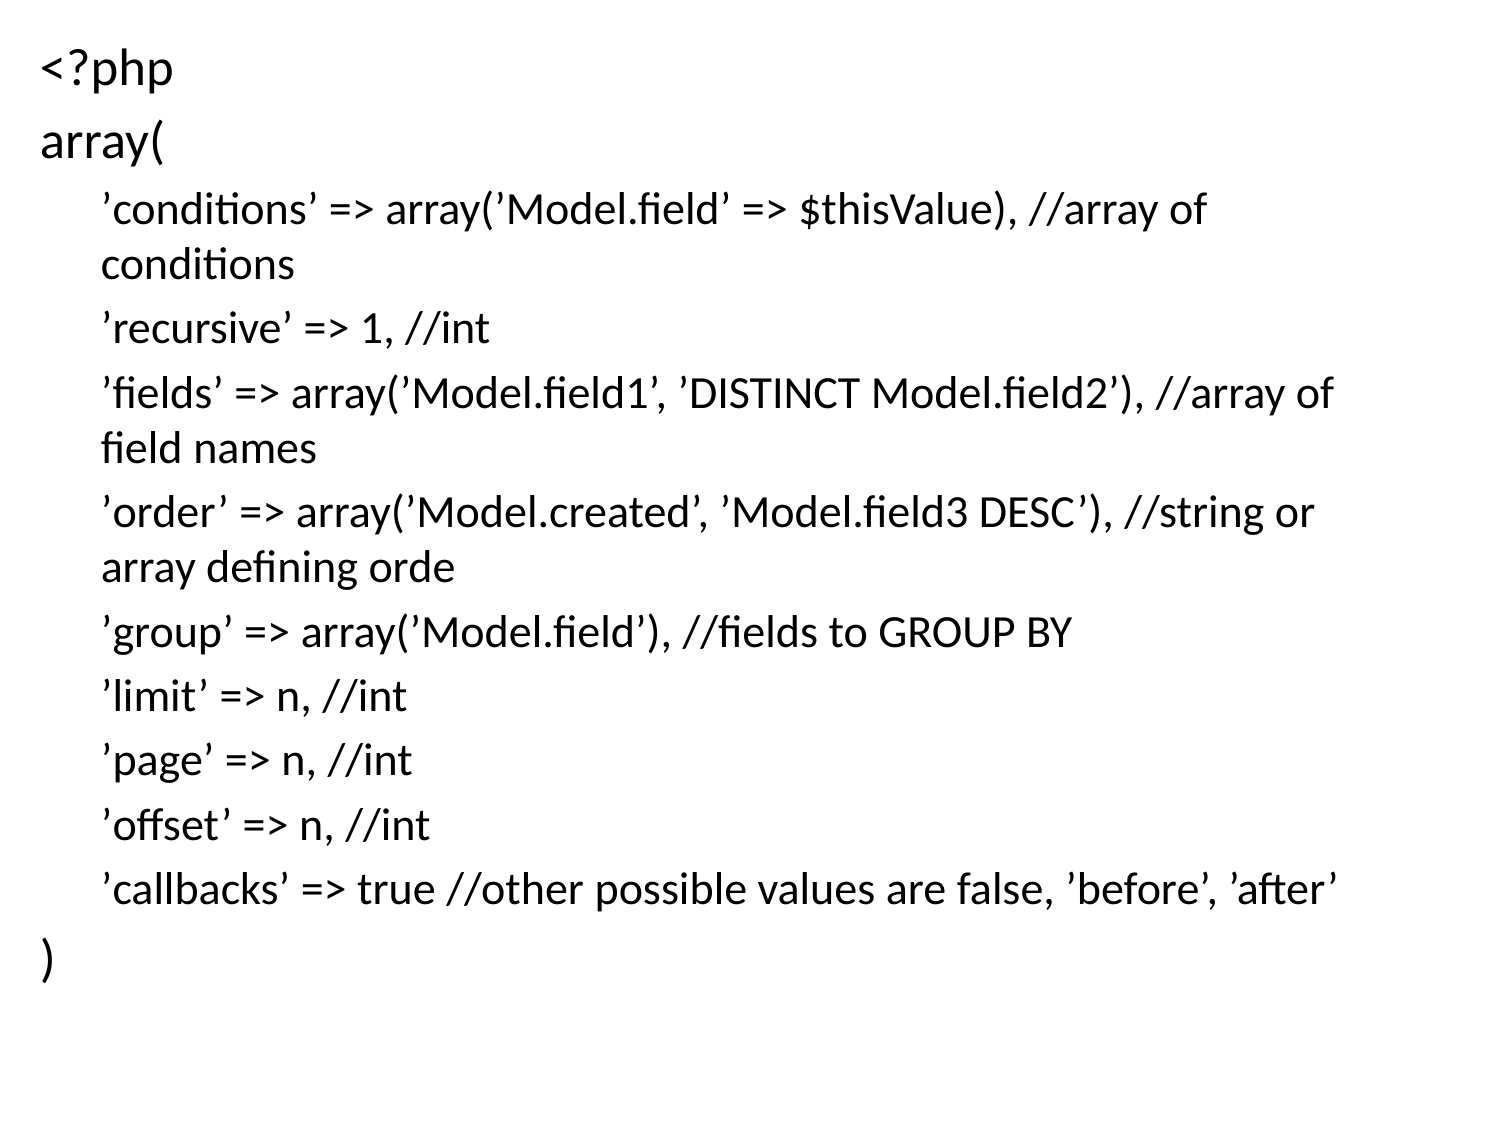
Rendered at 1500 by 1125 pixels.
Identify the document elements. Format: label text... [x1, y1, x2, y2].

list <?php array( ’conditions’ => array(’Model.field’ => $thisValue), //array of conditions ’recursive’ => 1, //int ’fields’ => array(’Model.field1’, ’DISTINCT Model.field2’), //array of field names ’order’ => array(’Model.created’, ’Model.field3 DESC’), //string or array defining orde ’group’ => array(’Model.field’), //fields to GROUP BY ’limit’ => n, //int ’page’ => n, //int ’offset’ => n, //int ’callbacks’ => true //other possible values are false, ’before’, ’after’ ) [24, 24, 1425, 1005]
